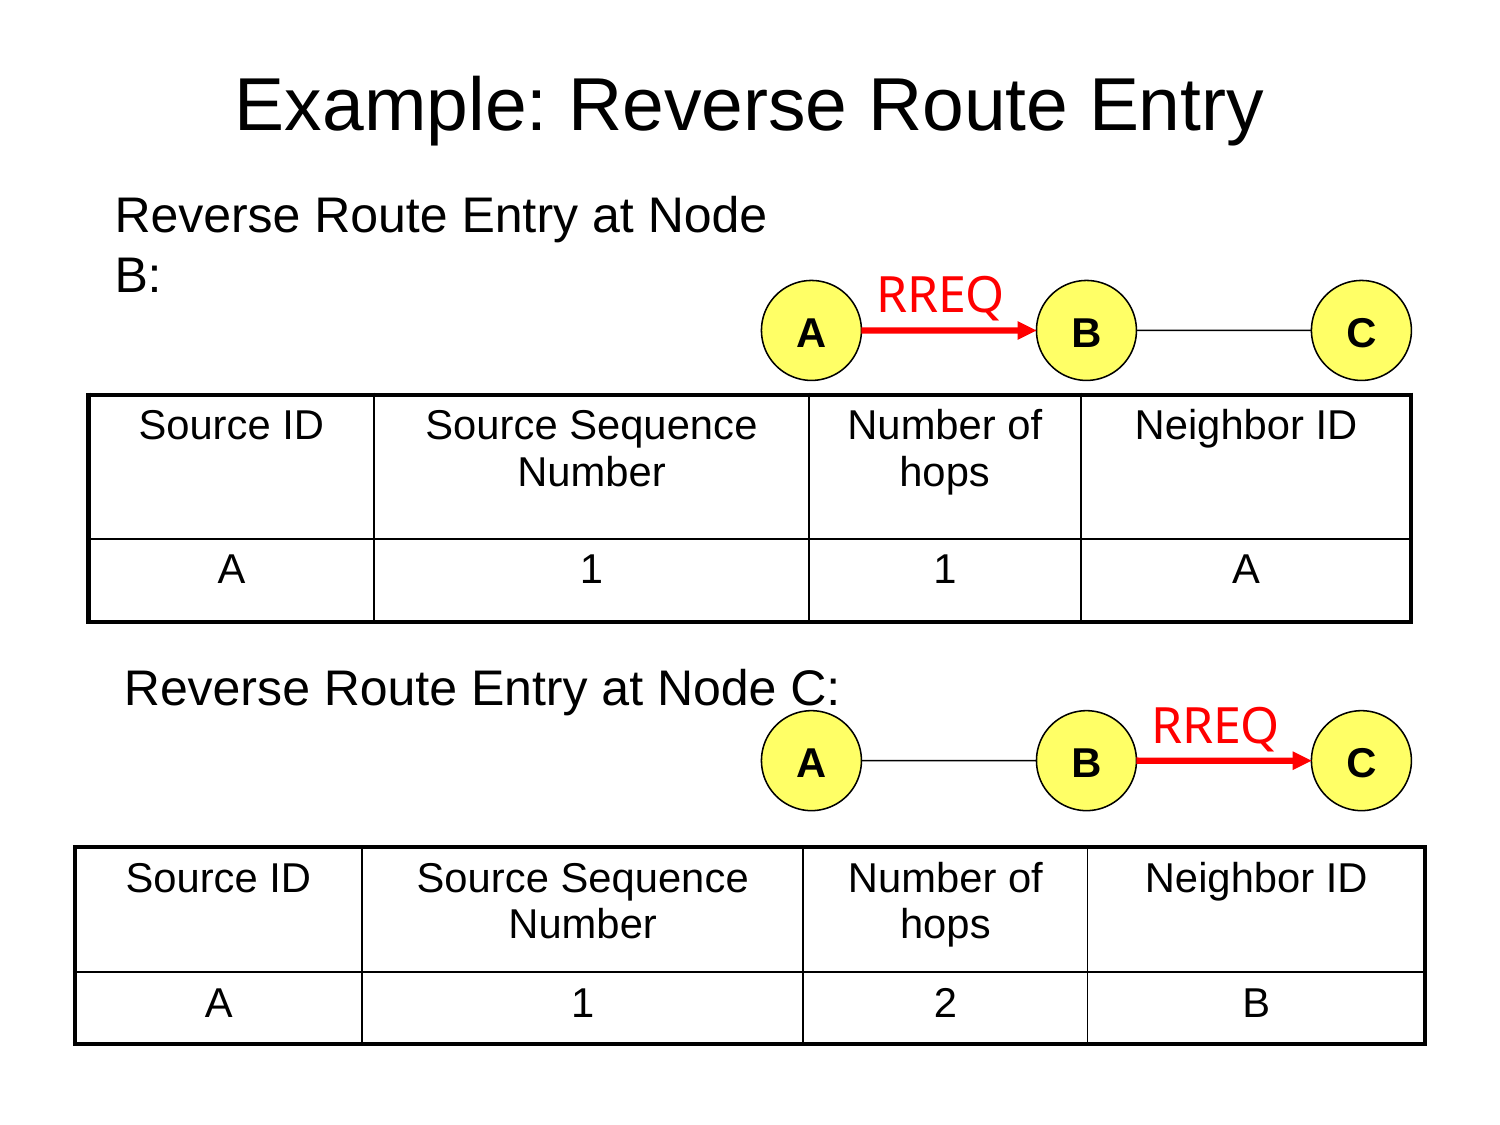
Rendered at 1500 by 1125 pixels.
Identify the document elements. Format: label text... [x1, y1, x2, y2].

table_header Number of hops [810, 397, 1080, 538]
table_header Source ID [77, 849, 361, 971]
table_cell A [77, 973, 361, 1042]
table_header Neighbor ID [1088, 849, 1423, 971]
table_header Source Sequence Number [363, 849, 802, 971]
table_header Number of hops [804, 849, 1087, 971]
title Example: Reverse Route Entry [75, 19, 1425, 182]
table_cell B [1088, 973, 1423, 1042]
table_header Source ID [91, 397, 373, 538]
text_box Reverse Route Entry at Node B: [99, 174, 832, 310]
table_cell 1 [375, 540, 808, 620]
table_cell A [91, 540, 373, 620]
table_cell 2 [804, 973, 1087, 1042]
table_cell 1 [810, 540, 1080, 620]
table_cell A [1082, 540, 1409, 620]
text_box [761, 255, 1412, 381]
table_header Neighbor ID [1082, 397, 1409, 538]
table_header Source Sequence Number [375, 397, 808, 538]
table_cell 1 [363, 973, 802, 1042]
text_box Reverse Route Entry at Node C: [109, 648, 856, 723]
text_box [761, 685, 1412, 811]
